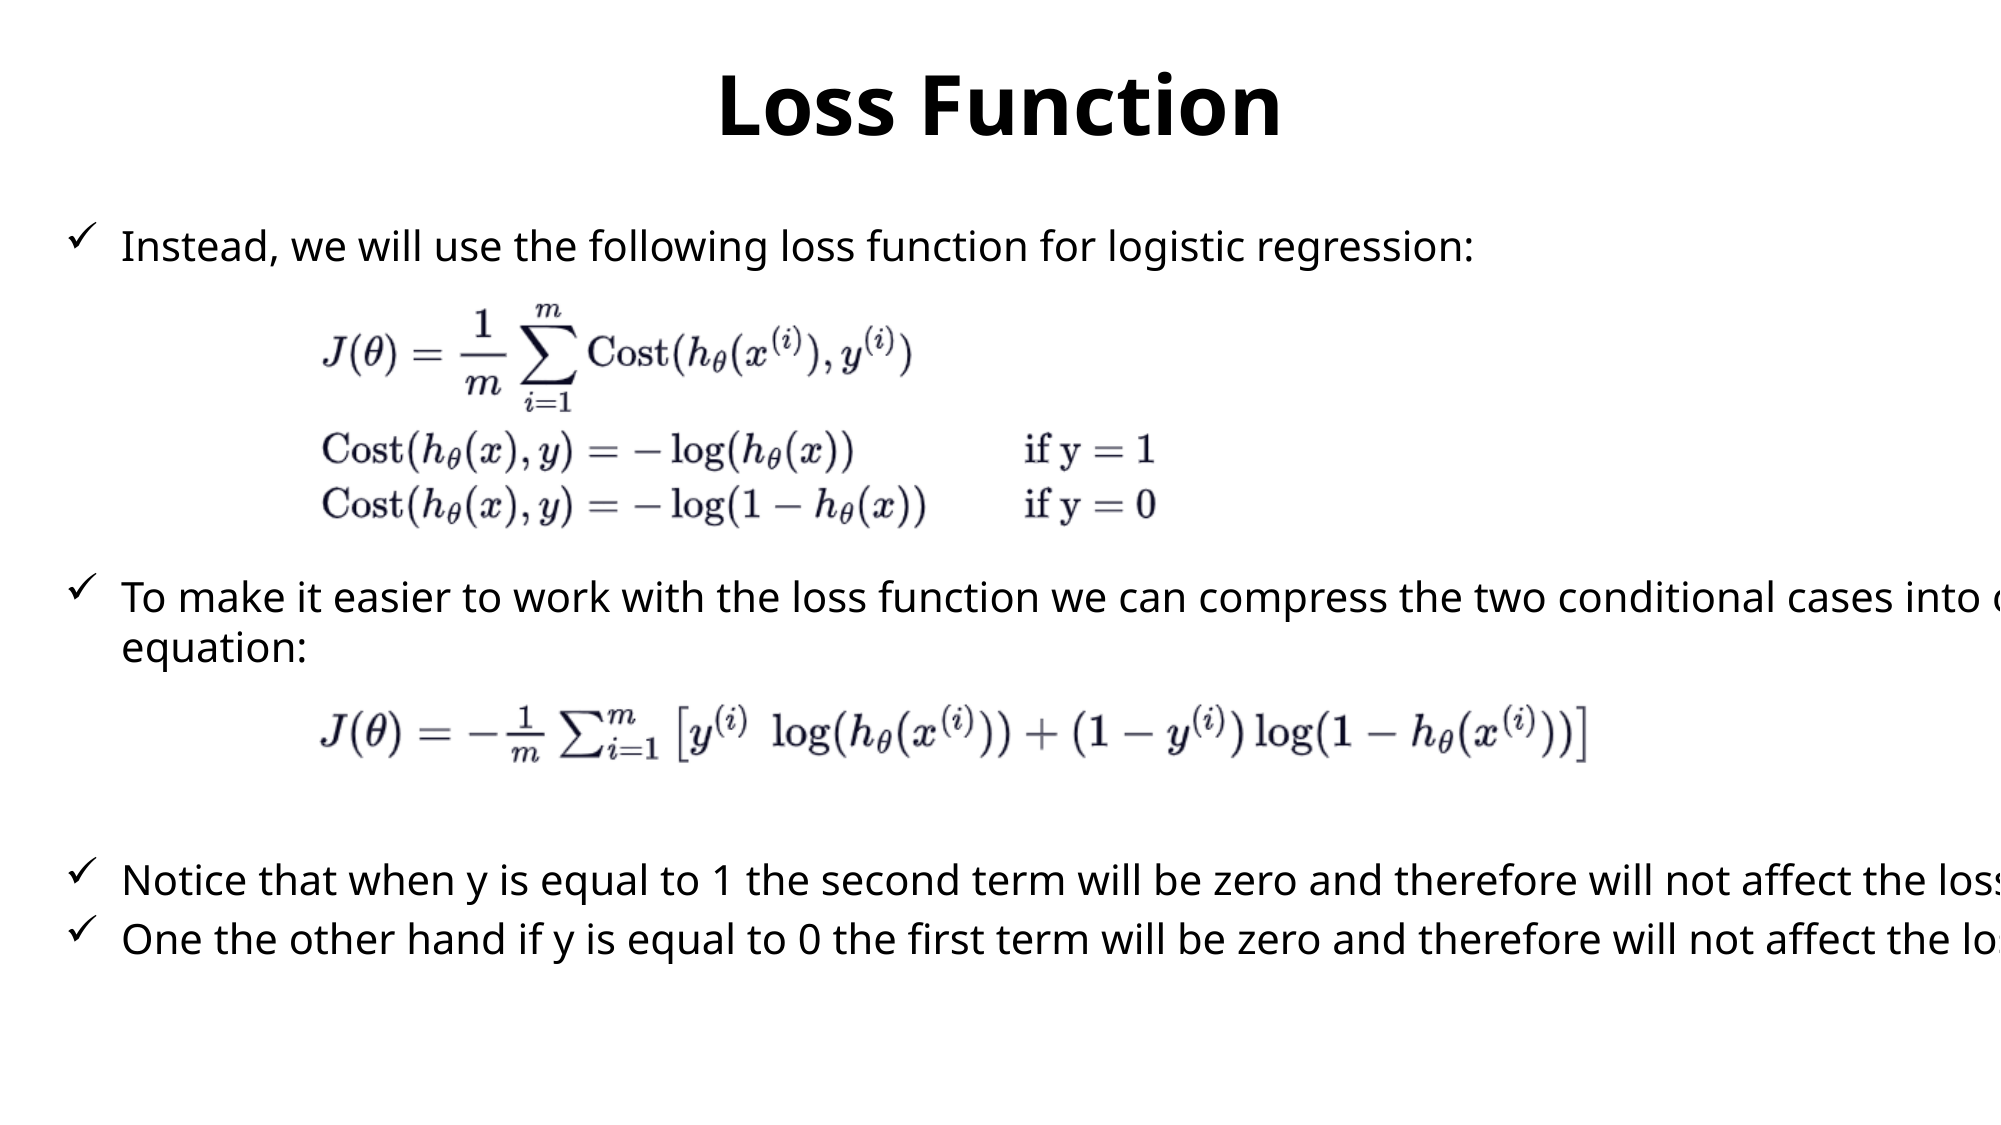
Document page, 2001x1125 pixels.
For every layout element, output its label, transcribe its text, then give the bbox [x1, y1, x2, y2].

title Loss Function [99, 45, 1900, 212]
picture [312, 297, 1180, 563]
picture [312, 686, 1645, 775]
list Instead, we will use the following loss function for logistic regression: To make it easier to work with the loss function we can compress the two conditional cases into one equation: Notice that when y is equal to 1 the second term will be zero and therefore will not affect the loss. One the other hand if y is equal to 0 the first term will be zero and therefore will not affect the loss [50, 212, 2000, 1050]
